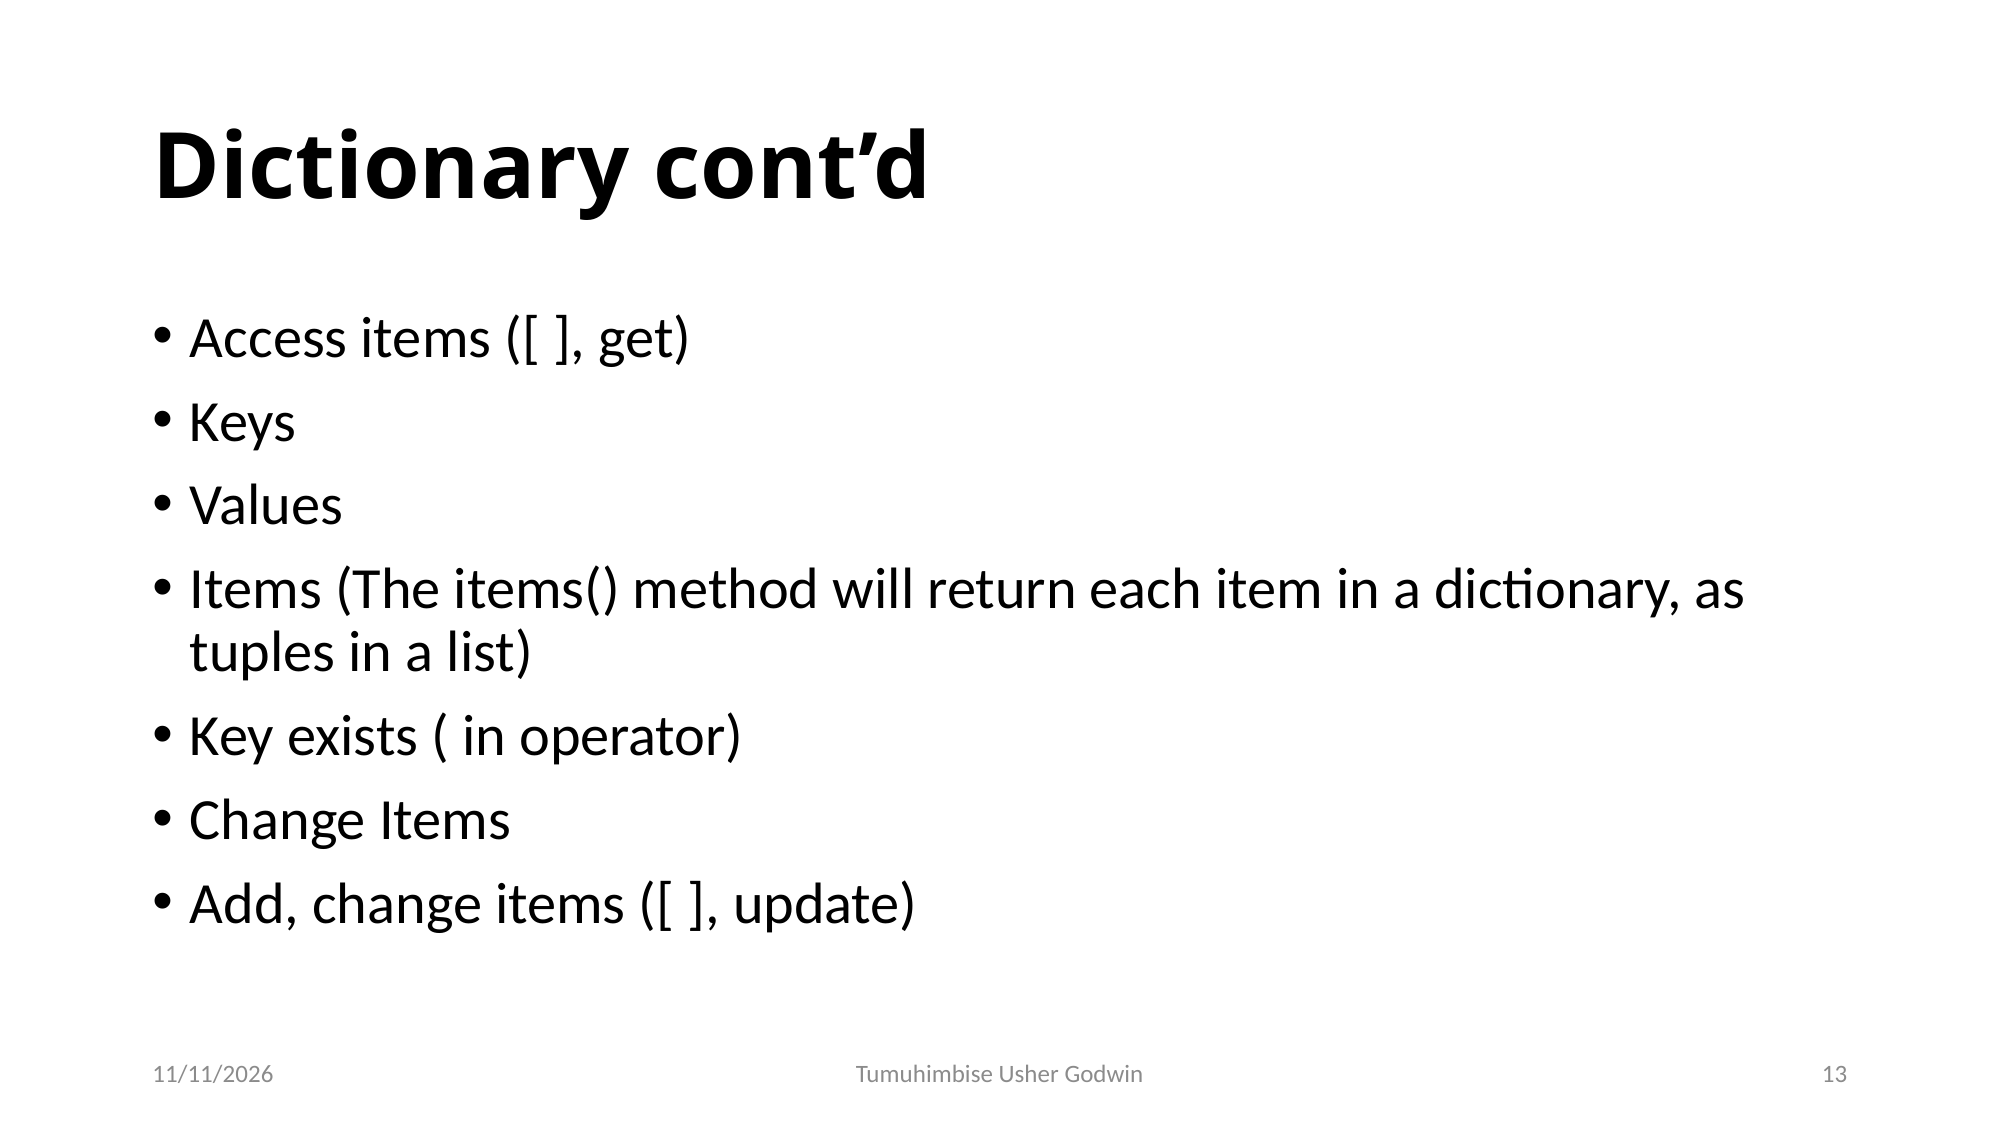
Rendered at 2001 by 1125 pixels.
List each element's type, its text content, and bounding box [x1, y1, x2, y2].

slide_number 13 [1412, 1042, 1863, 1103]
title Dictionary cont’d [137, 59, 1863, 278]
list Access items ([ ], get) Keys Values Items (The items() method will return each item in a dictionary, as tuples in a list) Key exists ( in operator) Change Items Add, change items ([ ], update) [137, 299, 1863, 1014]
footer Tumuhimbise Usher Godwin [662, 1042, 1338, 1103]
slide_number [137, 1042, 588, 1103]
